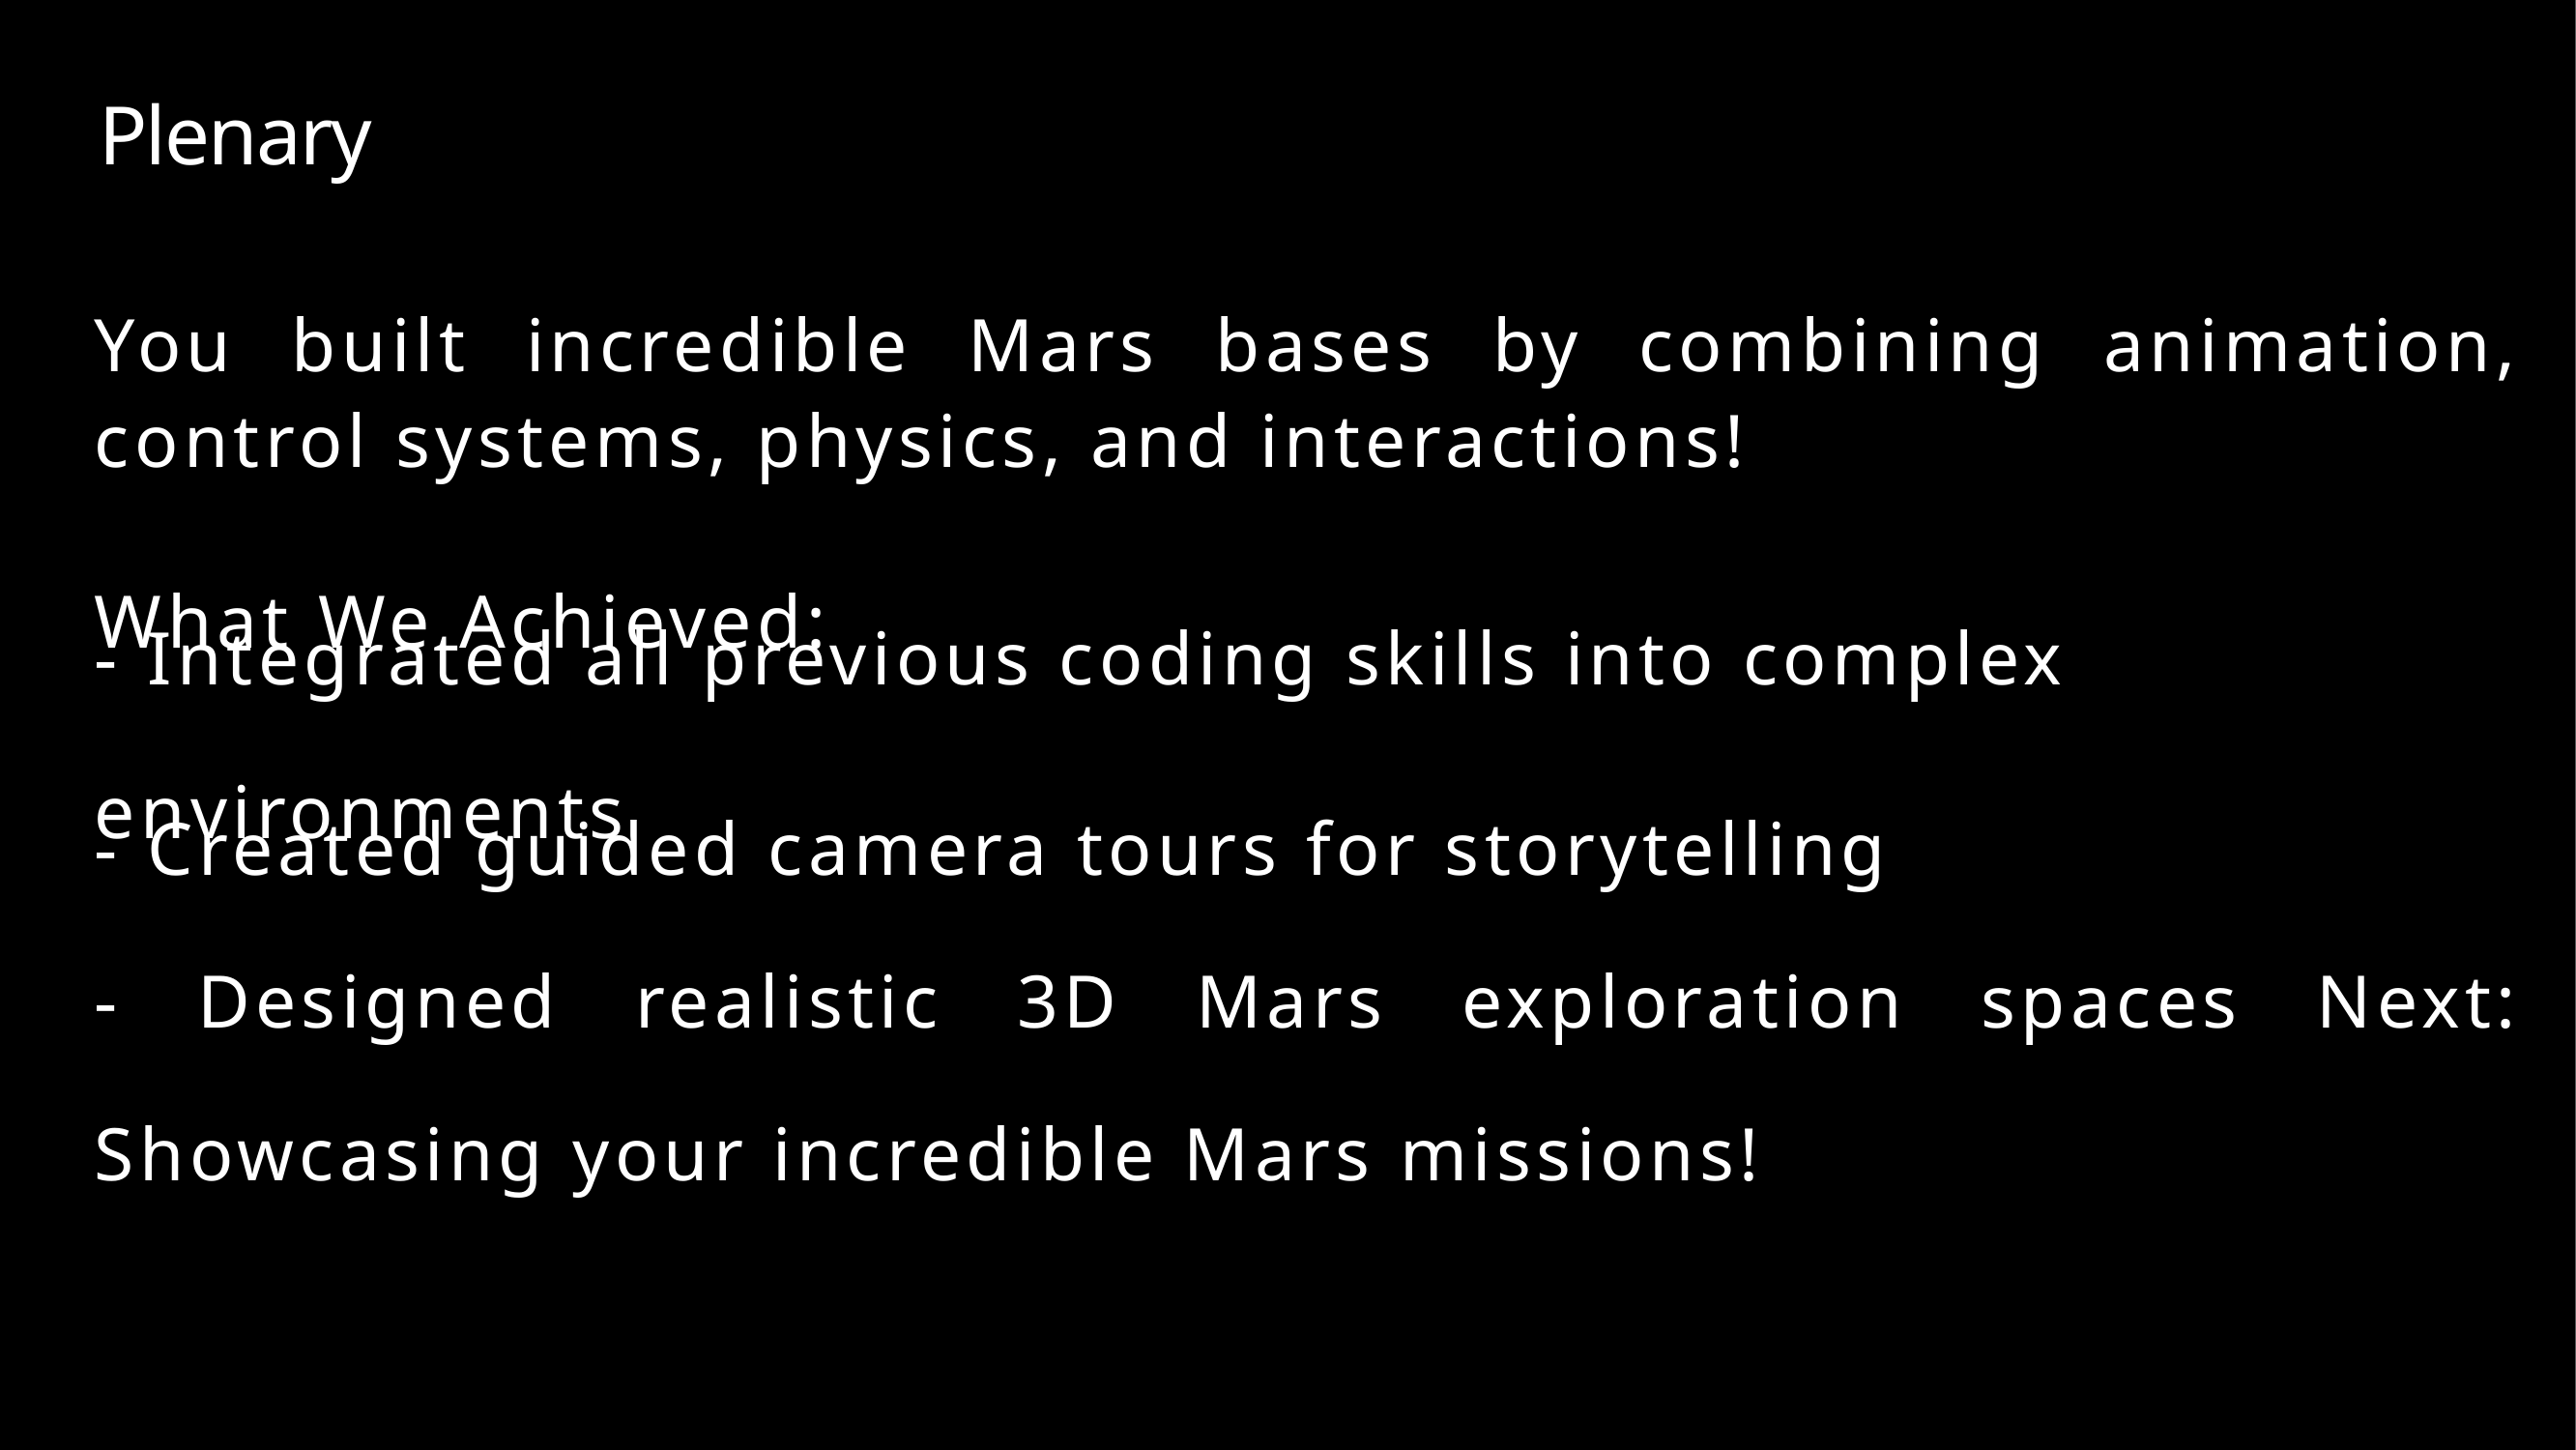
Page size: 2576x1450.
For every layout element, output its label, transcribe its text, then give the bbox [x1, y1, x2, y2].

text_box You built incredible Mars bases by combining animation, control systems, physics, and interactions! What We Achieved: - Integrated all previous coding skills into complex environments - Created guided camera tours for storytelling - Designed realistic 3D Mars exploration spaces Next: Showcasing your incredible Mars missions! [94, 291, 2525, 1196]
text_box Plenary [99, 68, 387, 182]
